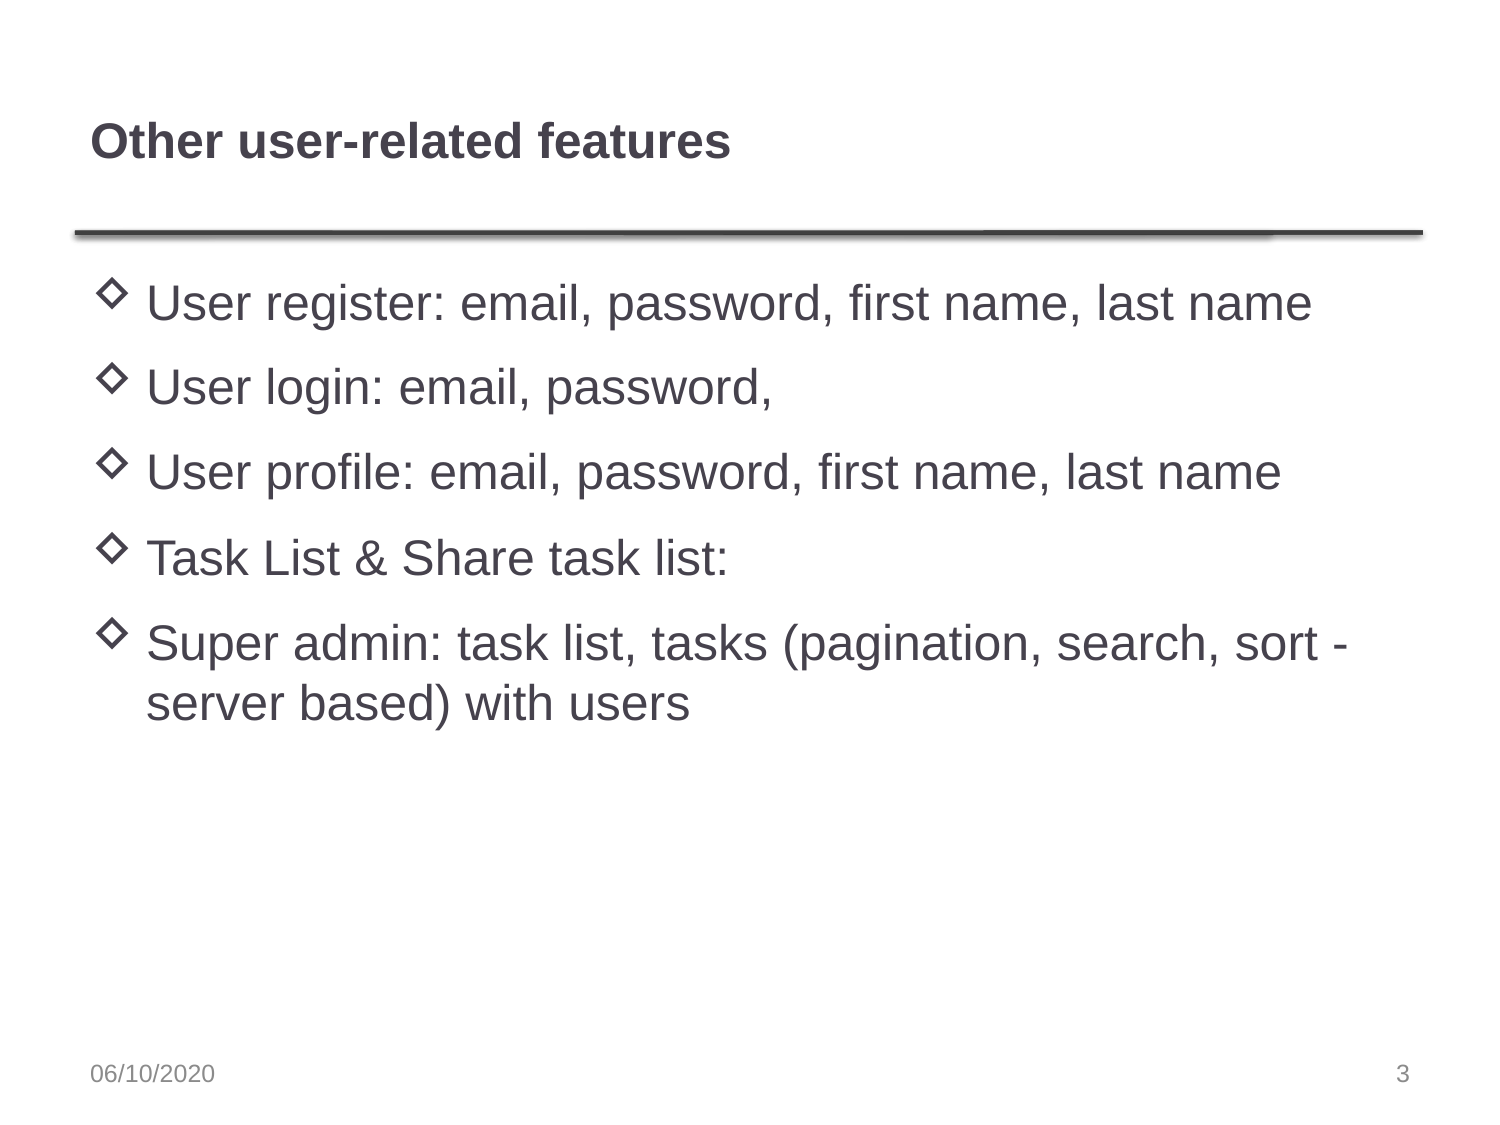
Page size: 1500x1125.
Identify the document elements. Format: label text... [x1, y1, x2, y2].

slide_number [75, 1042, 425, 1103]
slide_number 3 [1074, 1042, 1425, 1103]
list User register: email, password, first name, last name User login: email, password, User profile: email, password, first name, last name Task List & Share task list: Super admin: task list, tasks (pagination, search, sort - server based) with users [75, 262, 1425, 1005]
title Other user-related features [74, 44, 1272, 233]
